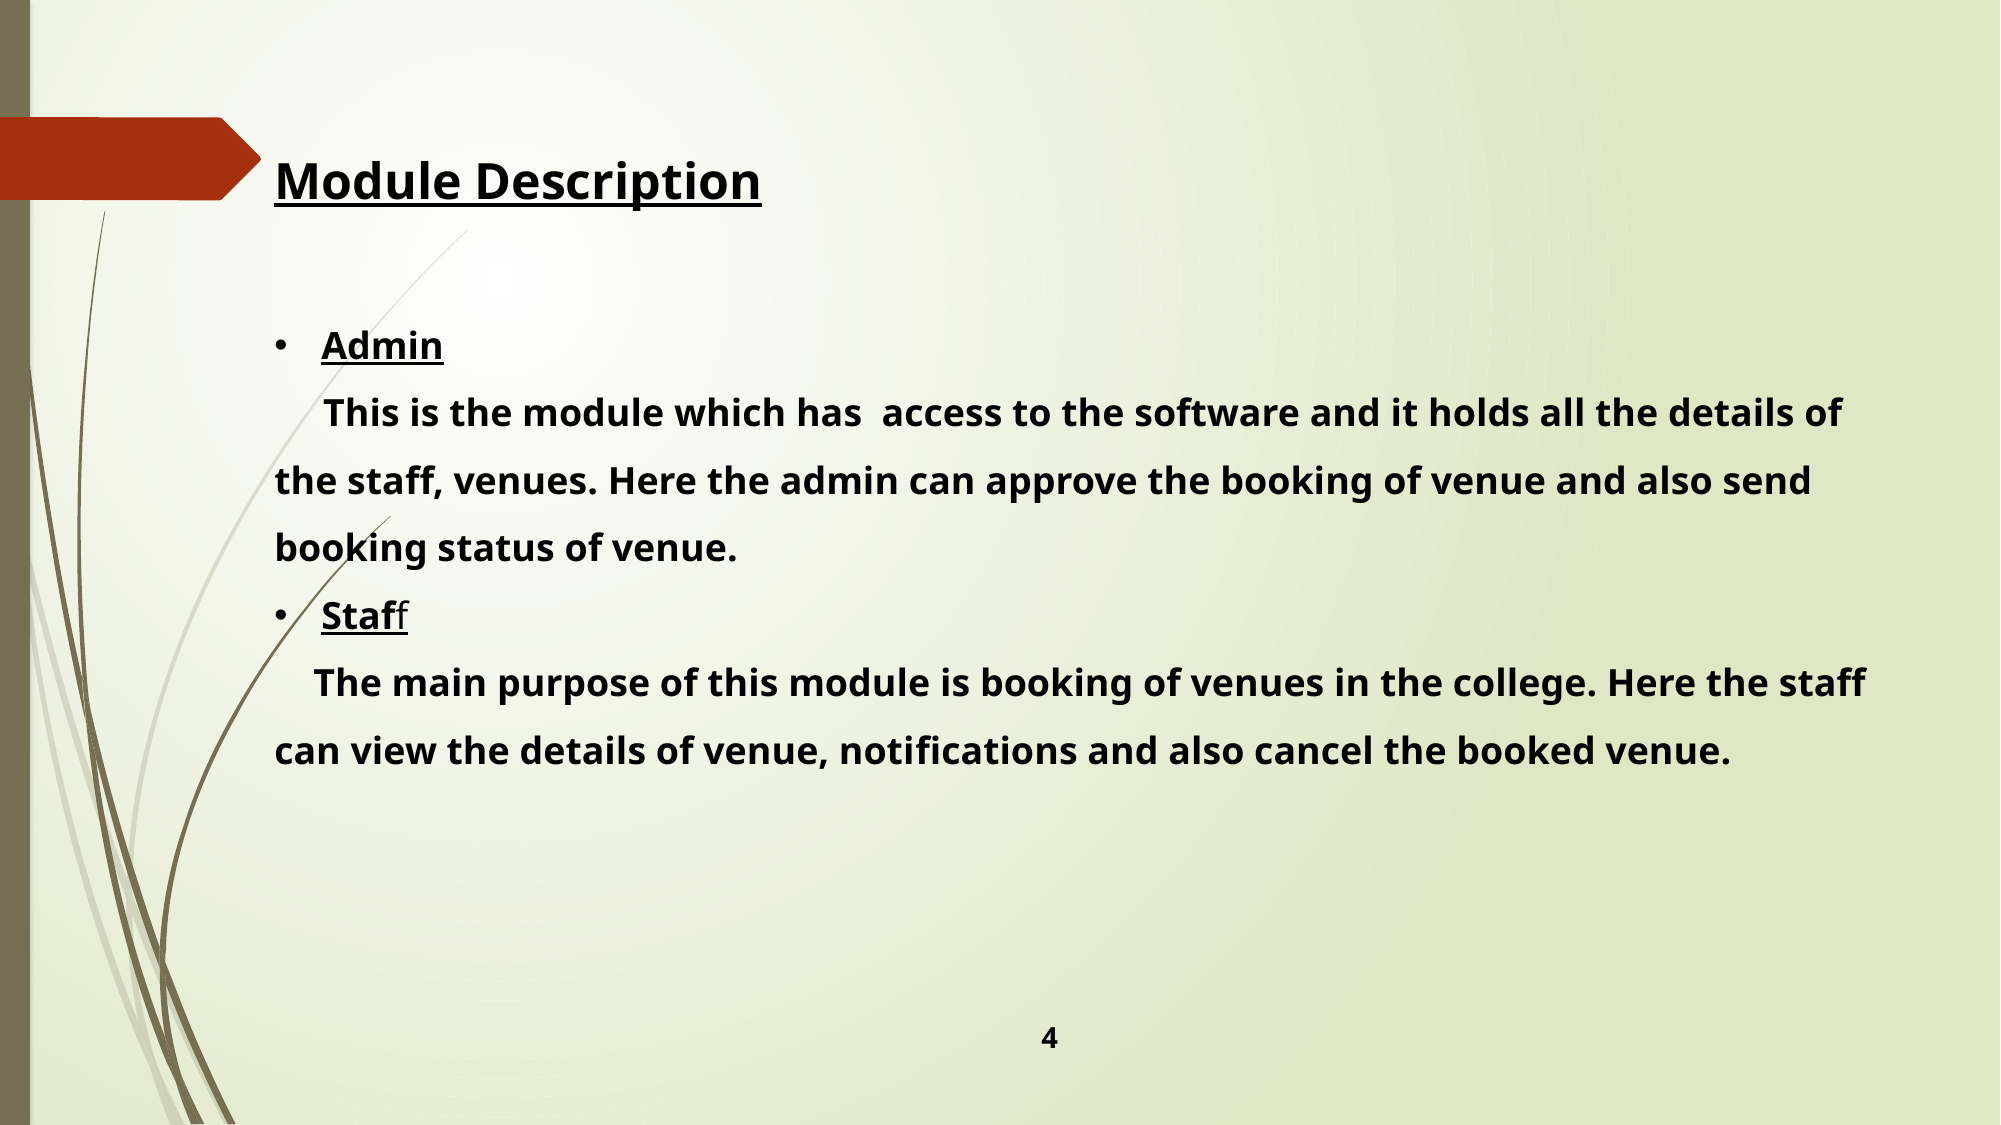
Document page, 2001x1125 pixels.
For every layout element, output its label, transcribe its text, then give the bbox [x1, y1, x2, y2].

footer 4 [424, 1006, 1675, 1067]
text_box Module Description Admin This is the module which has access to the software and it holds all the details of the staff, venues. Here the admin can approve the booking of venue and also send booking status of venue. Staff The main purpose of this module is booking of venues in the college. Here the staff can view the details of venue, notifications and also cancel the booked venue. [259, 111, 1889, 780]
